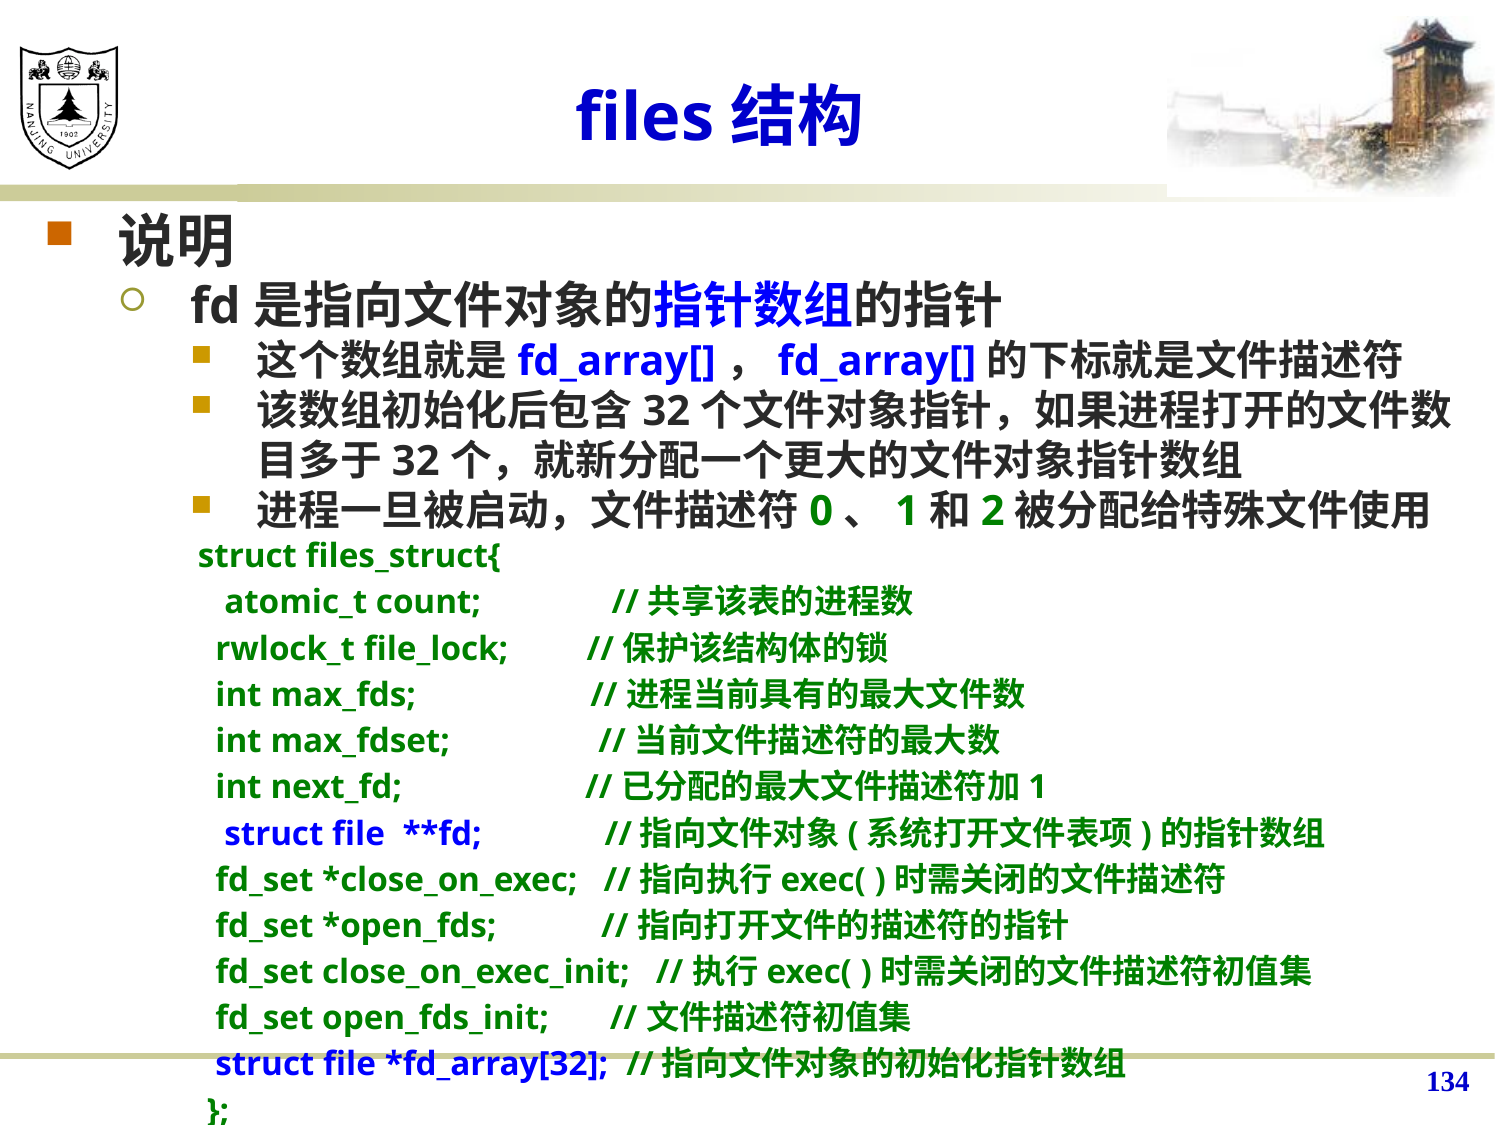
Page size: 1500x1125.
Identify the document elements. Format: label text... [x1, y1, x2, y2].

picture [0, 1053, 183, 1059]
picture [14, 42, 124, 173]
title files结构 [123, 66, 1331, 161]
slide_number 134 [1399, 1054, 1496, 1125]
picture [1167, 16, 1495, 197]
text_box 说明 fd是指向文件对象的指针数组的指针 这个数组就是fd_array[]，fd_array[]的下标就是文件描述符 该数组初始化后包含32个文件对象指针，如果进程打开的文件数目多于32个，就新分配一个更大的文件对象指针数组 进程一旦被启动，文件描述符0、1和2被分配给特殊文件使用 [29, 196, 1483, 1012]
list struct files_struct{ atomic_t count; //共享该表的进程数 rwlock_t file_lock; //保护该结构体的锁 int max_fds; //进程当前具有的最大文件数 int max_fdset; //当前文件描述符的最大数 int next_fd; //已分配的最大文件描述符加1 struct file **fd; //指向文件对象(系统打开文件表项)的指针数组 fd_set *close_on_exec; //指向执行exec( )时需关闭的文件描述符 fd_set *open_fds; //指向打开文件的描述符的指针 fd_set close_on_exec_init; //执行exec( )时需关闭的文件描述符初值集 fd_set open_fds_init; //文件描述符初值集 struct file *fd_array[32]; //指向文件对象的初始化指针数组 }; [183, 527, 1400, 1094]
